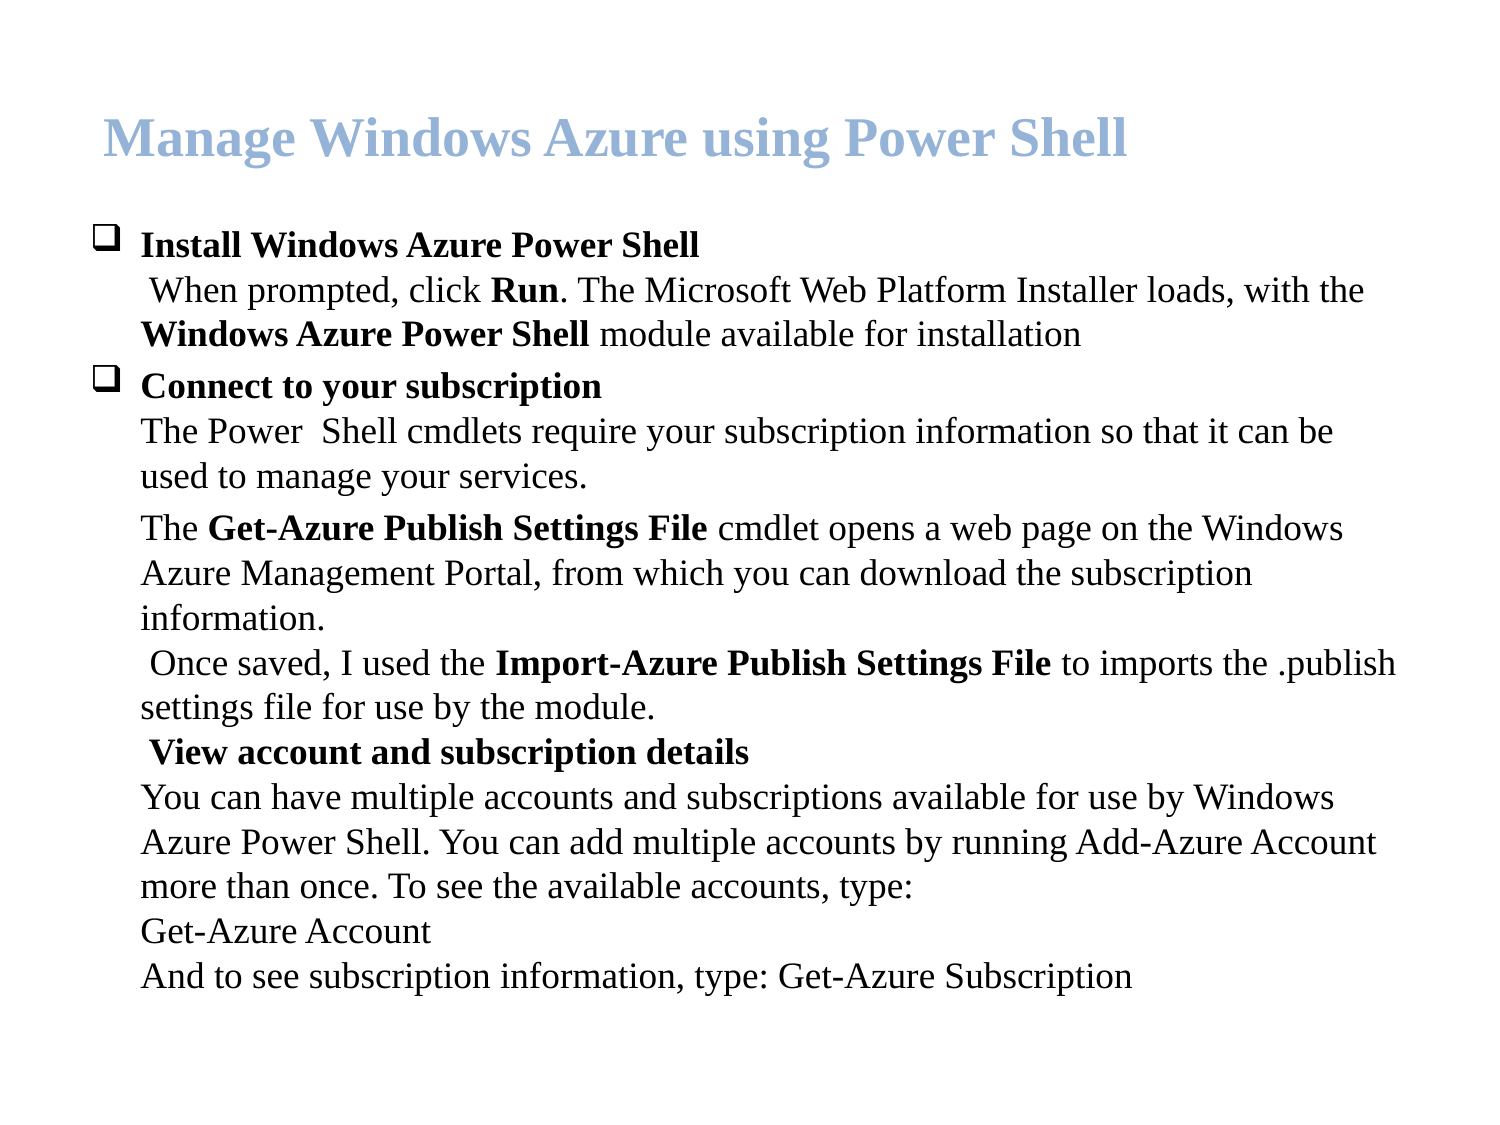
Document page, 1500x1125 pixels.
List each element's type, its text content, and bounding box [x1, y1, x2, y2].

list Install Windows Azure Power Shell When prompted, click Run. The Microsoft Web Platform Installer loads, with the Windows Azure Power Shell module available for installation Connect to your subscription The Power Shell cmdlets require your subscription information so that it can be used to manage your services. The Get-Azure Publish Settings File cmdlet opens a web page on the Windows Azure Management Portal, from which you can download the subscription information. Once saved, I used the Import-Azure Publish Settings File to imports the .publish settings file for use by the module. View account and subscription details You can have multiple accounts and subscriptions available for use by Windows Azure Power Shell. You can add multiple accounts by running Add-Azure Account more than once. To see the available accounts, type: Get-Azure Account And to see subscription information, type: Get-Azure Subscription [75, 212, 1425, 1005]
title Manage Windows Azure using Power Shell [75, 24, 1425, 175]
